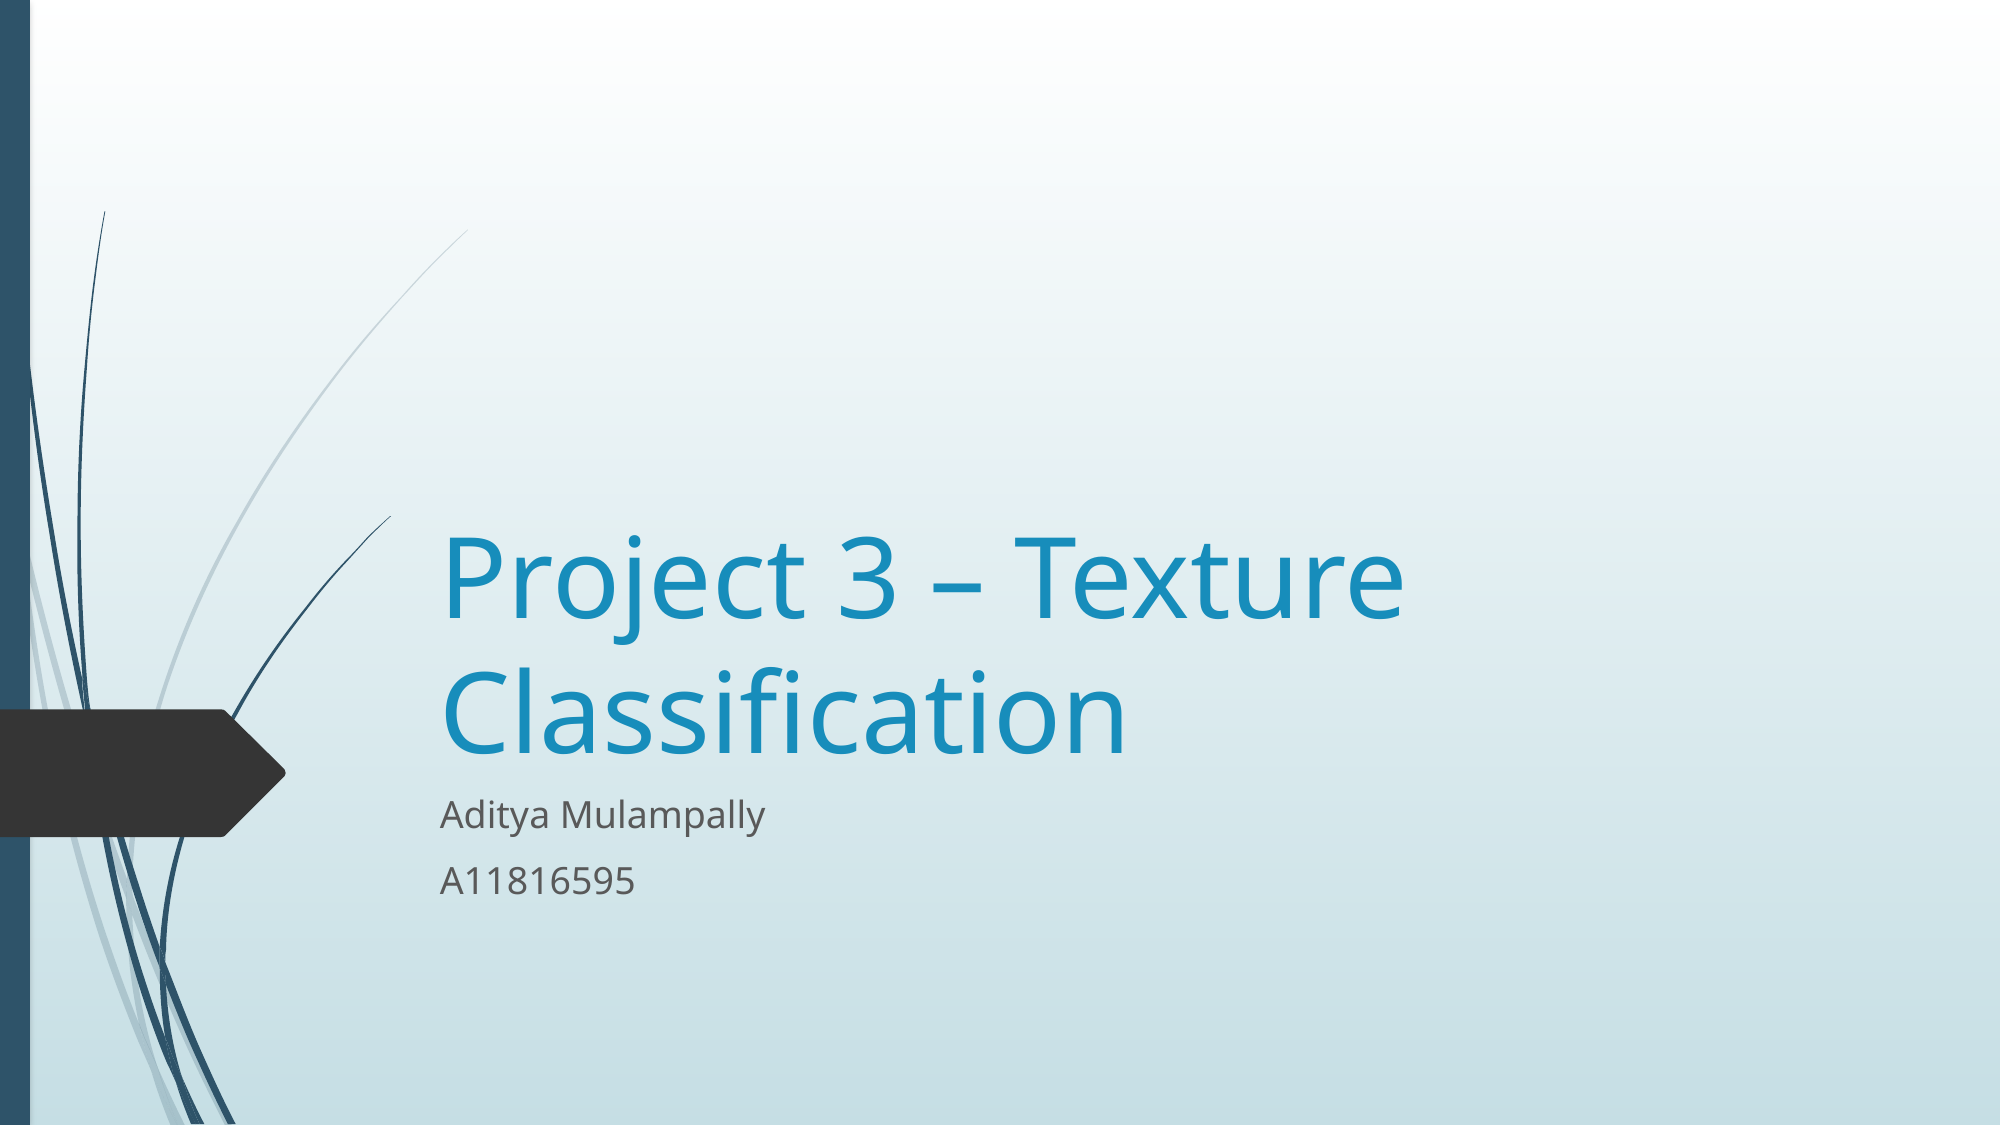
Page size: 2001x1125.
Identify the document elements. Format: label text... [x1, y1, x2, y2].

subtitle Aditya Mulampally A11816595 [424, 783, 1888, 969]
title Project 3 – Texture Classification [424, 412, 1888, 783]
